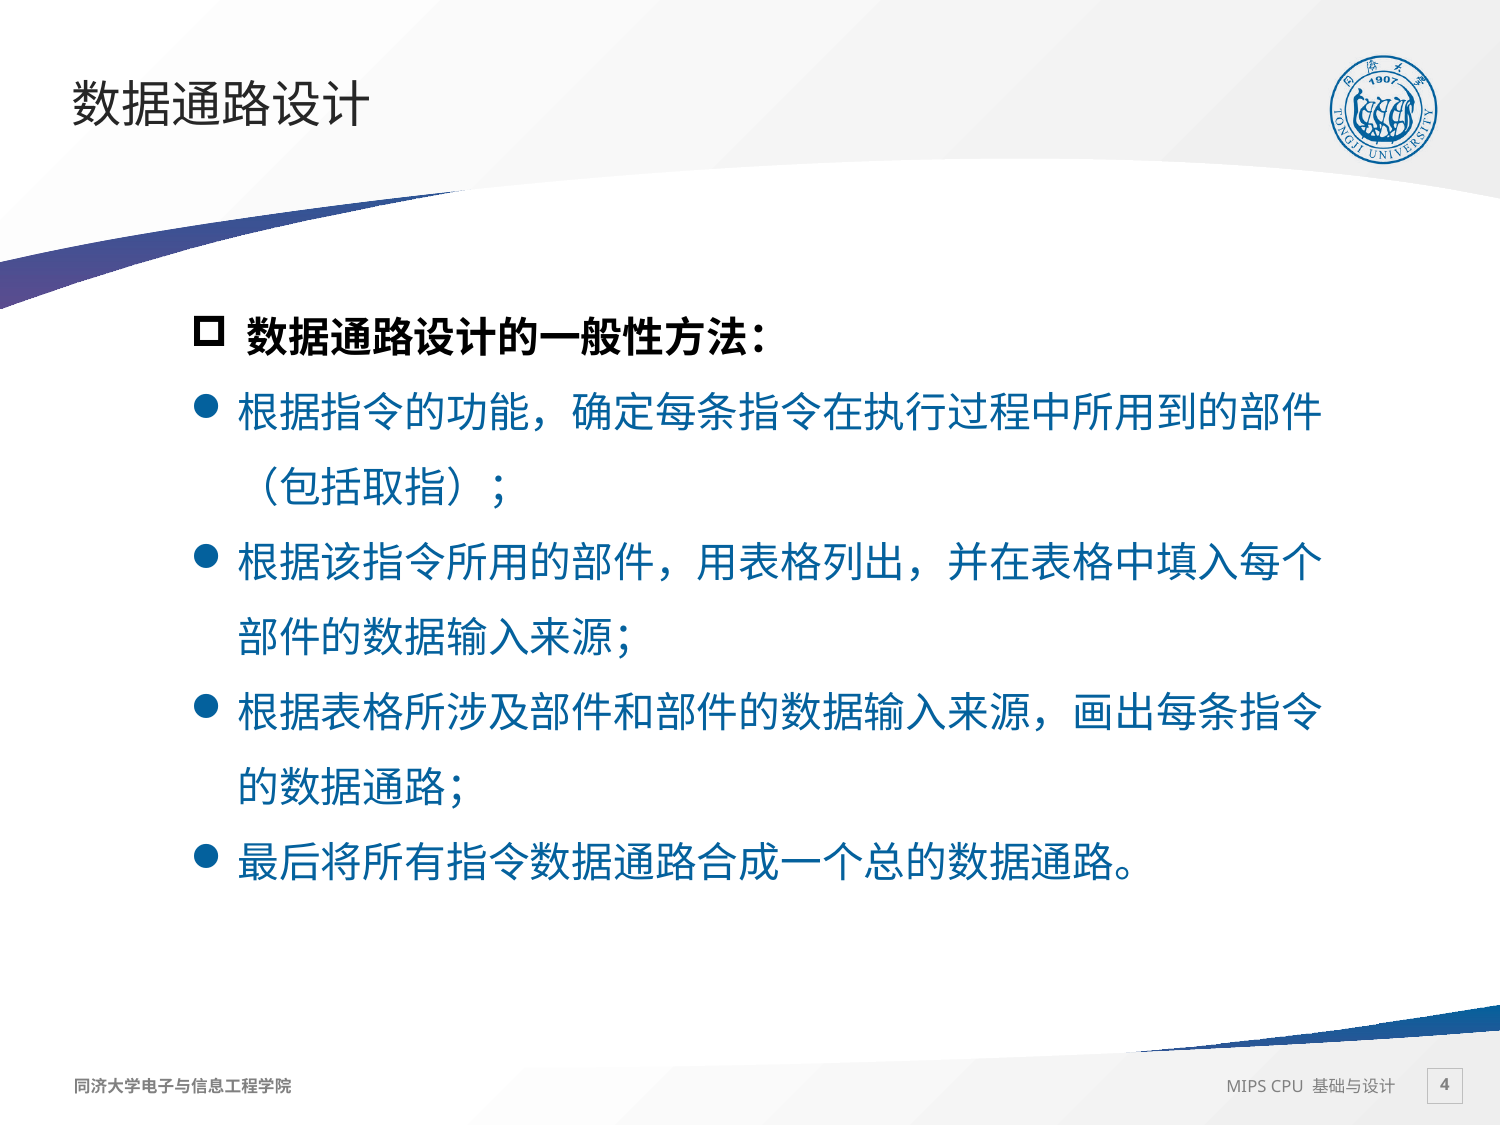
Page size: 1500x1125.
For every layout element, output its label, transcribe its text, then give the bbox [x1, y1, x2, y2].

title 数据通路设计 [59, 60, 1410, 149]
text_box 数据通路设计的一般性方法： 根据指令的功能，确定每条指令在执行过程中所用到的部件（包括取指）； 根据该指令所用的部件，用表格列出，并在表格中填入每个部件的数据输入来源； 根据表格所涉及部件和部件的数据输入来源，画出每条指令的数据通路； 最后将所有指令数据通路合成一个总的数据通路。 [178, 278, 1348, 894]
picture [1319, 40, 1462, 184]
